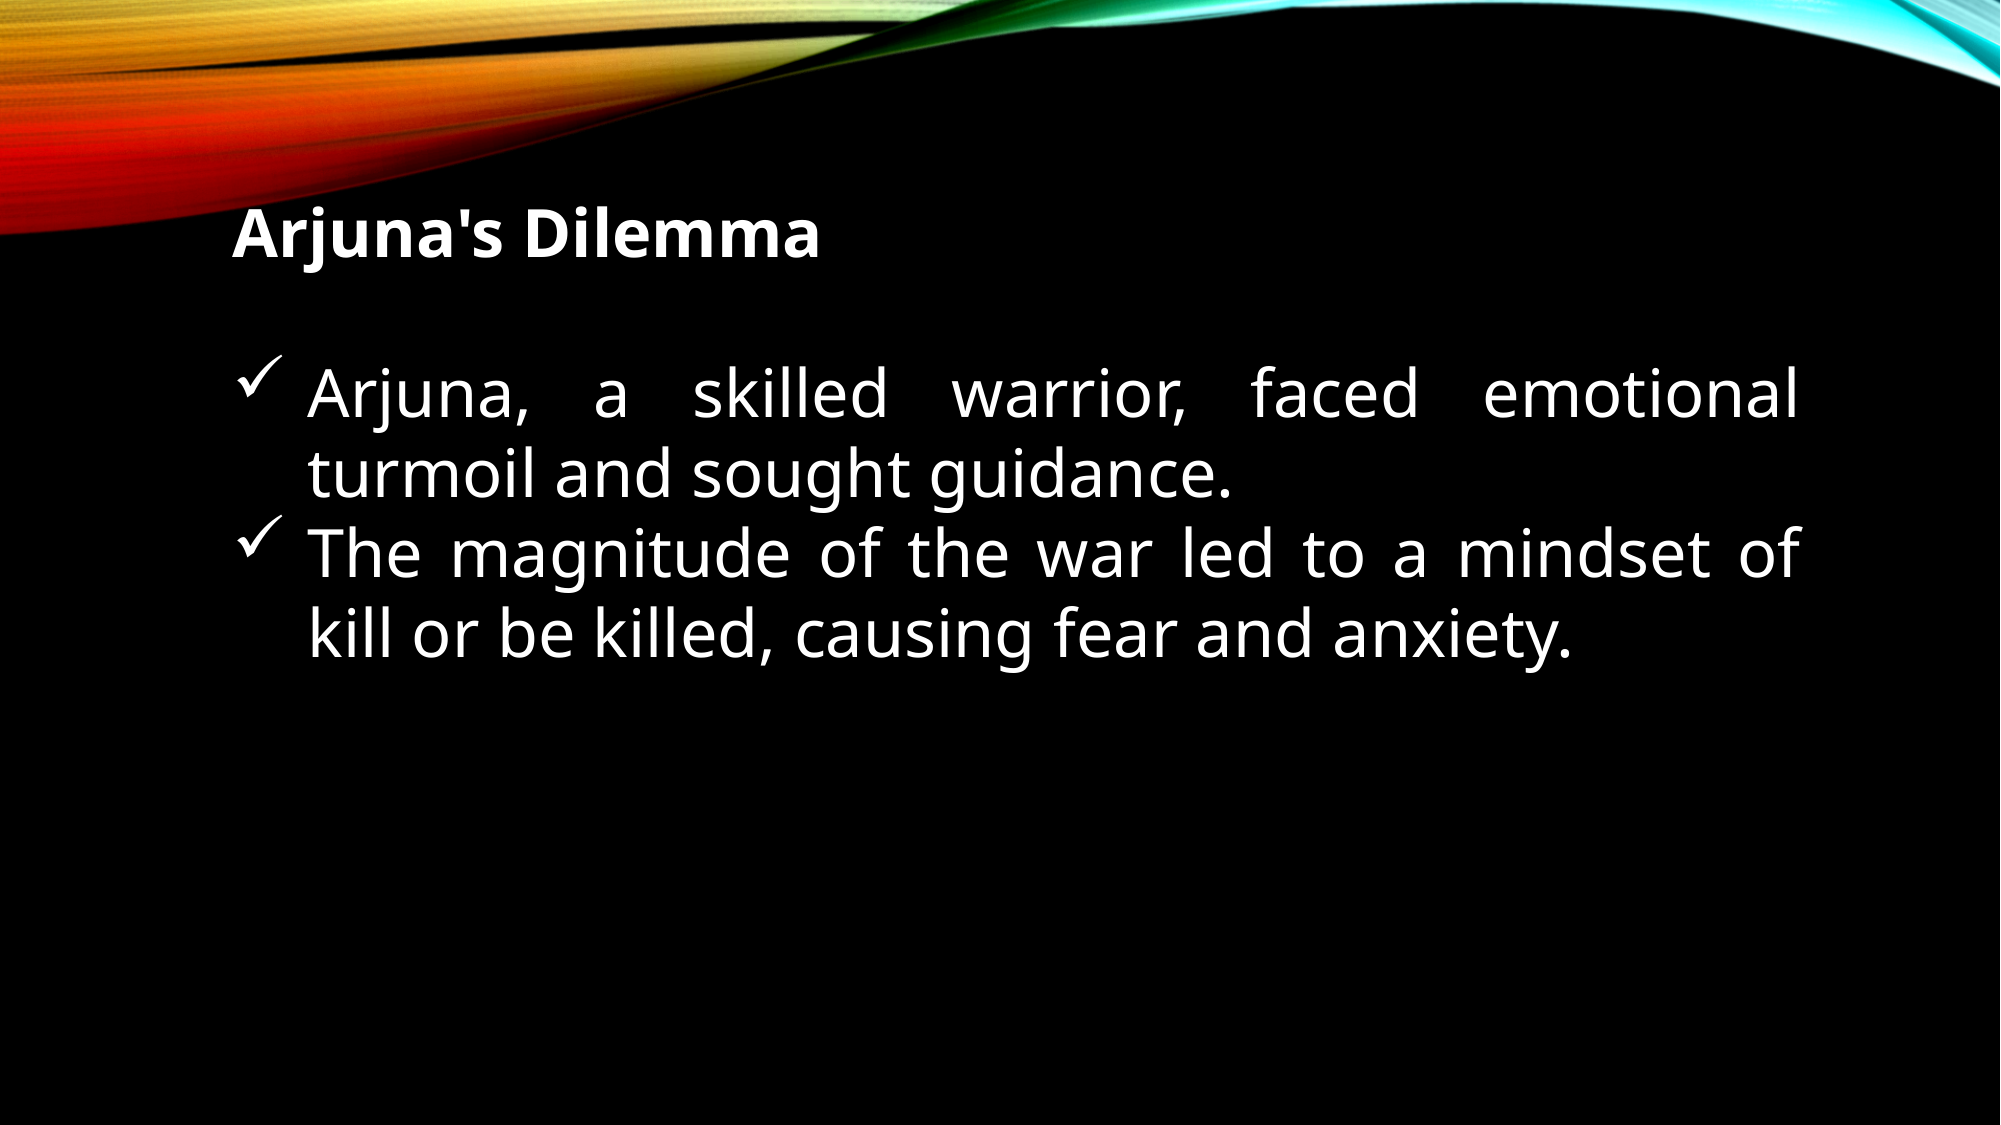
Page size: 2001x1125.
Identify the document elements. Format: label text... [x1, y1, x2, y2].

text_box Arjuna's Dilemma Arjuna, a skilled warrior, faced emotional turmoil and sought guidance. The magnitude of the war led to a mindset of kill or be killed, causing fear and anxiety. [217, 183, 1818, 758]
picture [0, 0, 2000, 237]
